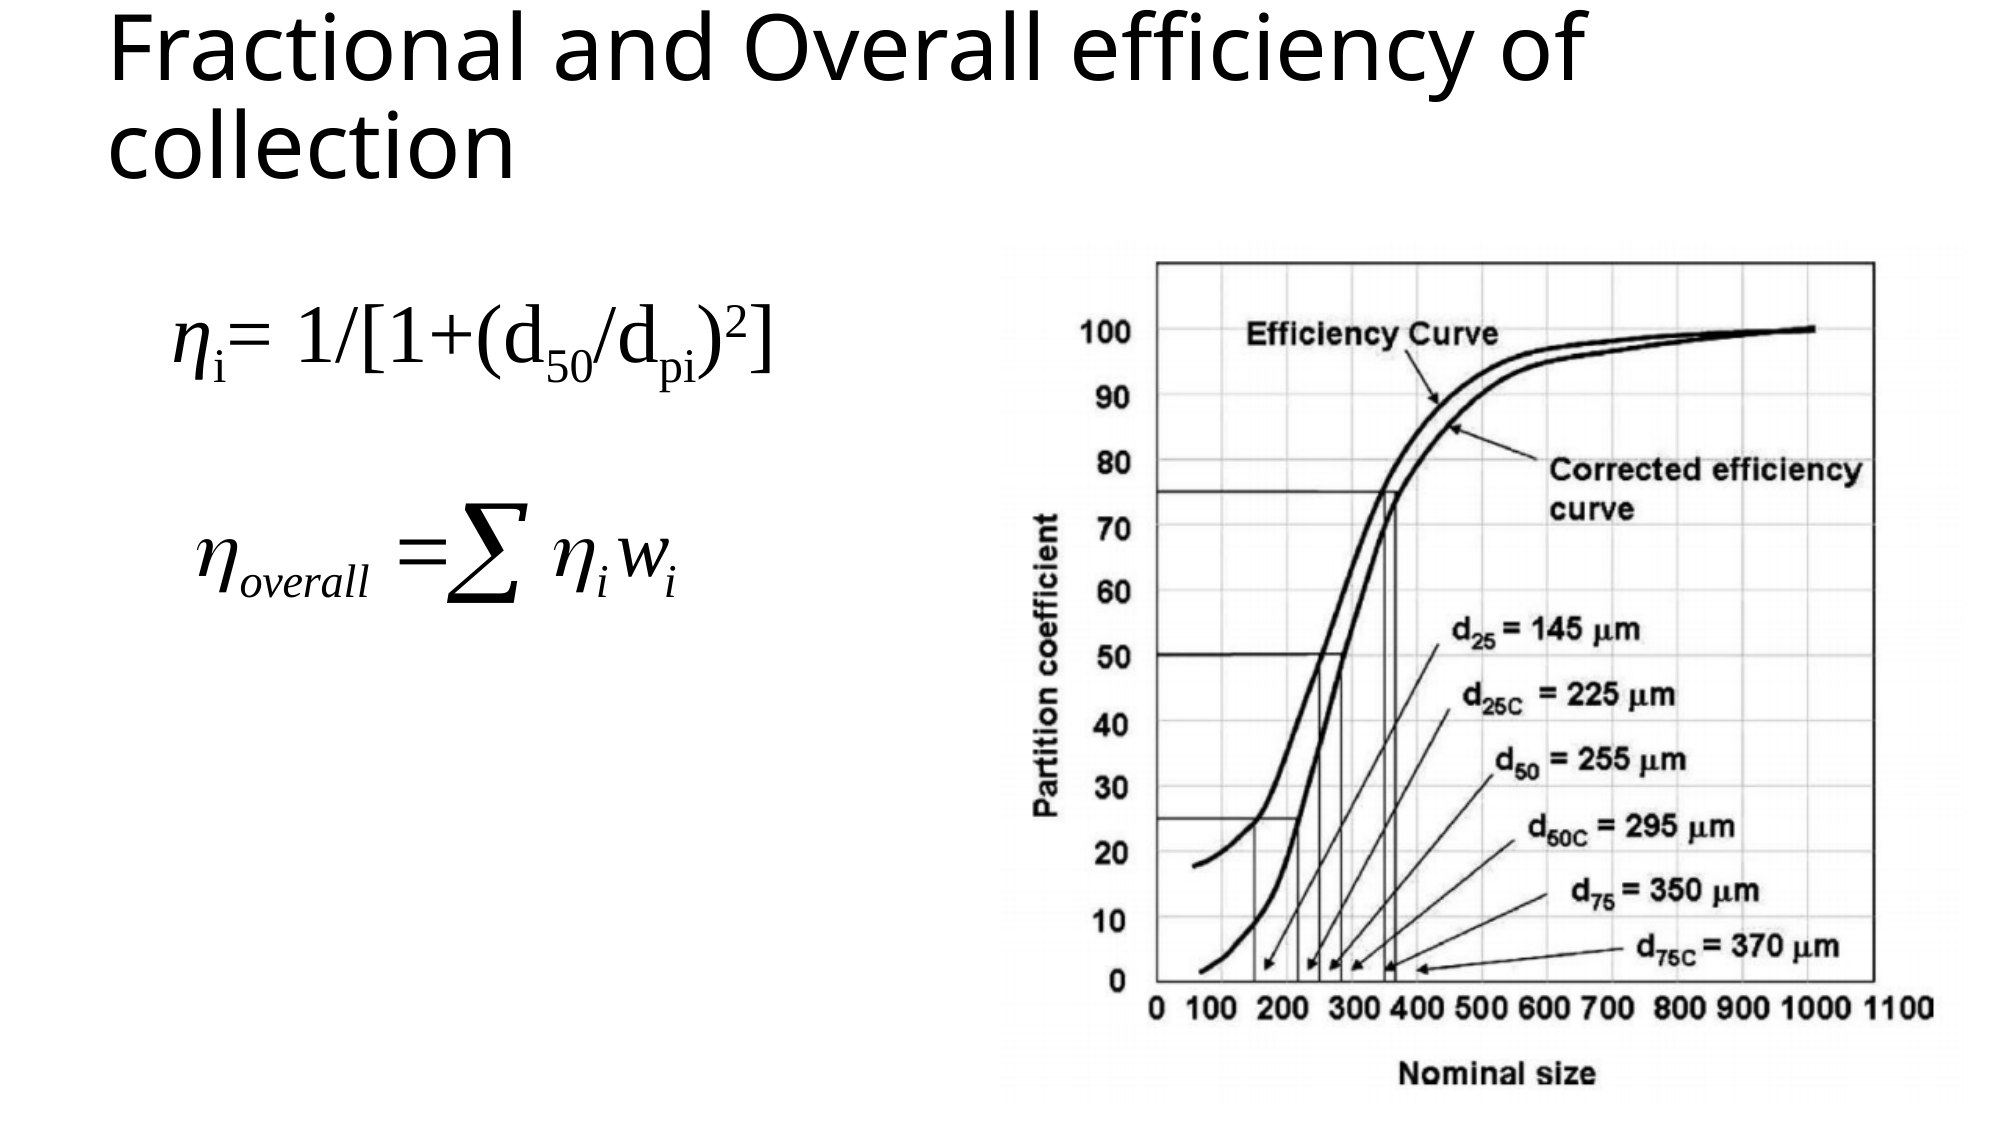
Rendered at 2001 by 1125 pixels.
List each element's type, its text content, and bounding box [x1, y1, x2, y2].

title Fractional and Overall efficiency of collection [91, 1, 1817, 209]
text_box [187, 488, 694, 625]
picture [1000, 235, 1965, 1105]
text_box ηi= 1/[1+(d50/dpi)2] [136, 271, 846, 400]
